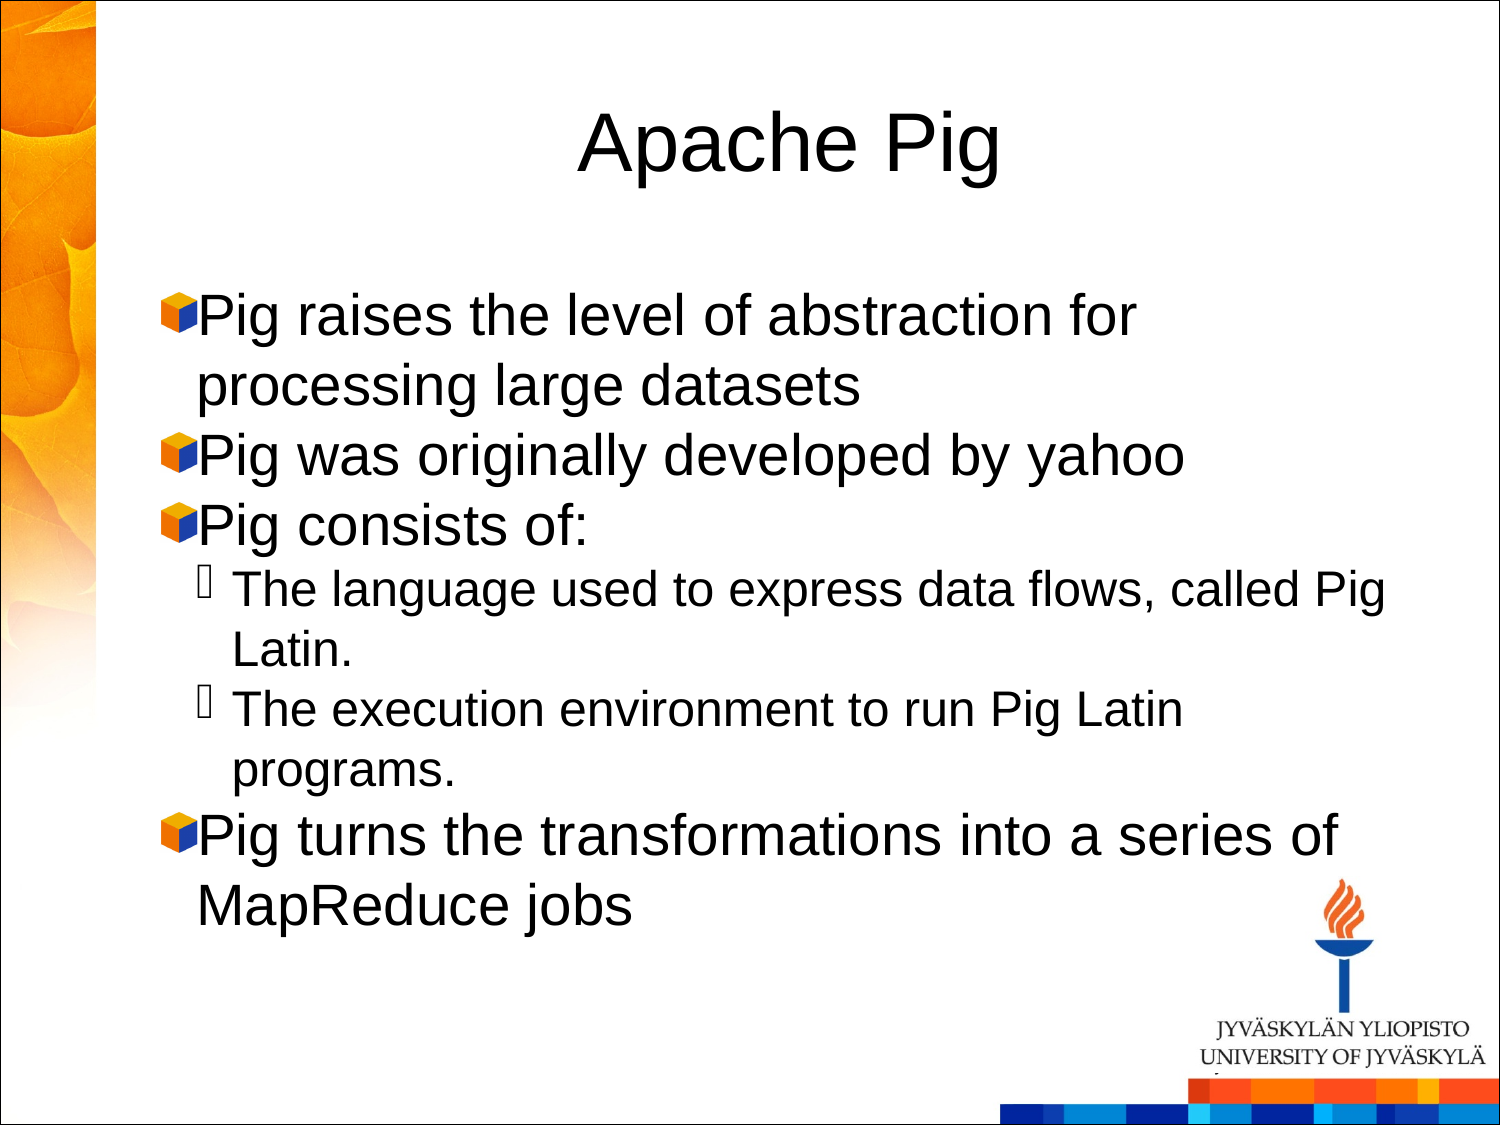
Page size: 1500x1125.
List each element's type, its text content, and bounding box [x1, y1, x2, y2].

picture [1, 1, 1499, 1124]
text_box Pig raises the level of abstraction for processing large datasets Pig was originally developed by yahoo Pig consists of: The language used to express data flows, called Pig Latin. The execution environment to run Pig Latin programs. Pig turns the transformations into a series of MapReduce jobs [146, 269, 1436, 953]
text_box Apache Pig [146, 44, 1436, 232]
